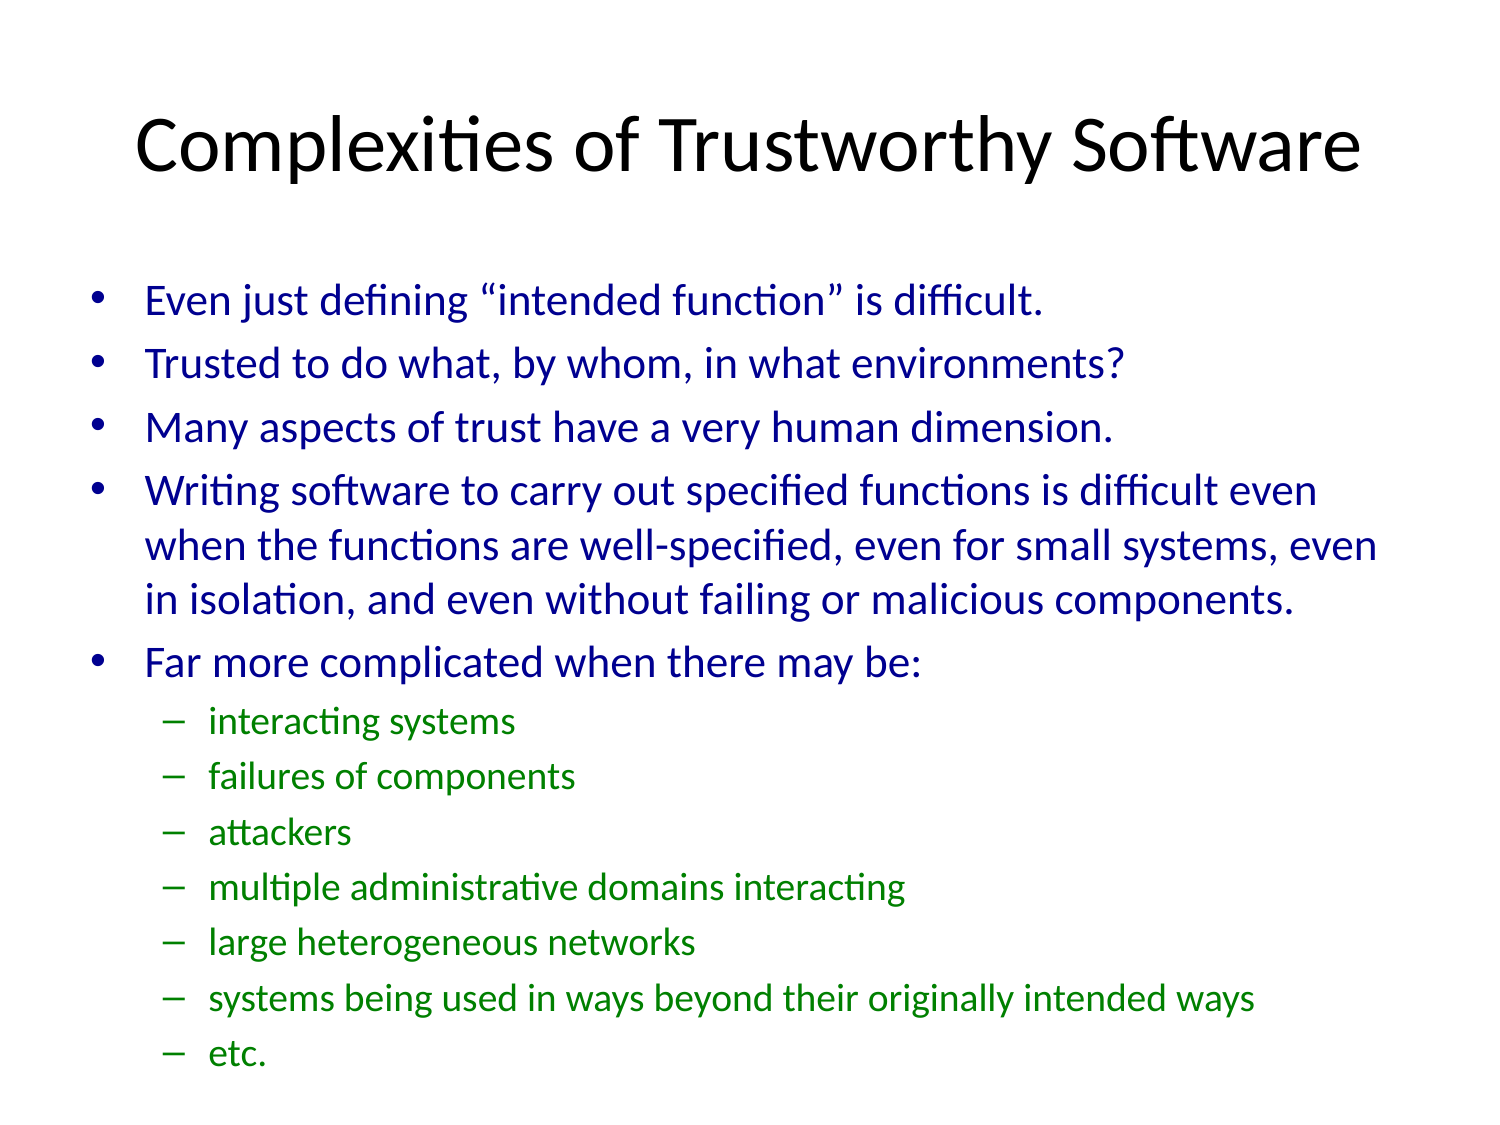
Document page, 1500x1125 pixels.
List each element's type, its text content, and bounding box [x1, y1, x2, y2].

list Even just defining “intended function” is difficult. Trusted to do what, by whom, in what environments? Many aspects of trust have a very human dimension. Writing software to carry out specified functions is difficult even when the functions are well-specified, even for small systems, even in isolation, and even without failing or malicious components. Far more complicated when there may be: interacting systems failures of components attackers multiple administrative domains interacting large heterogeneous networks systems being used in ways beyond their originally intended ways etc. [75, 262, 1425, 1088]
title Complexities of Trustworthy Software [75, 45, 1425, 233]
